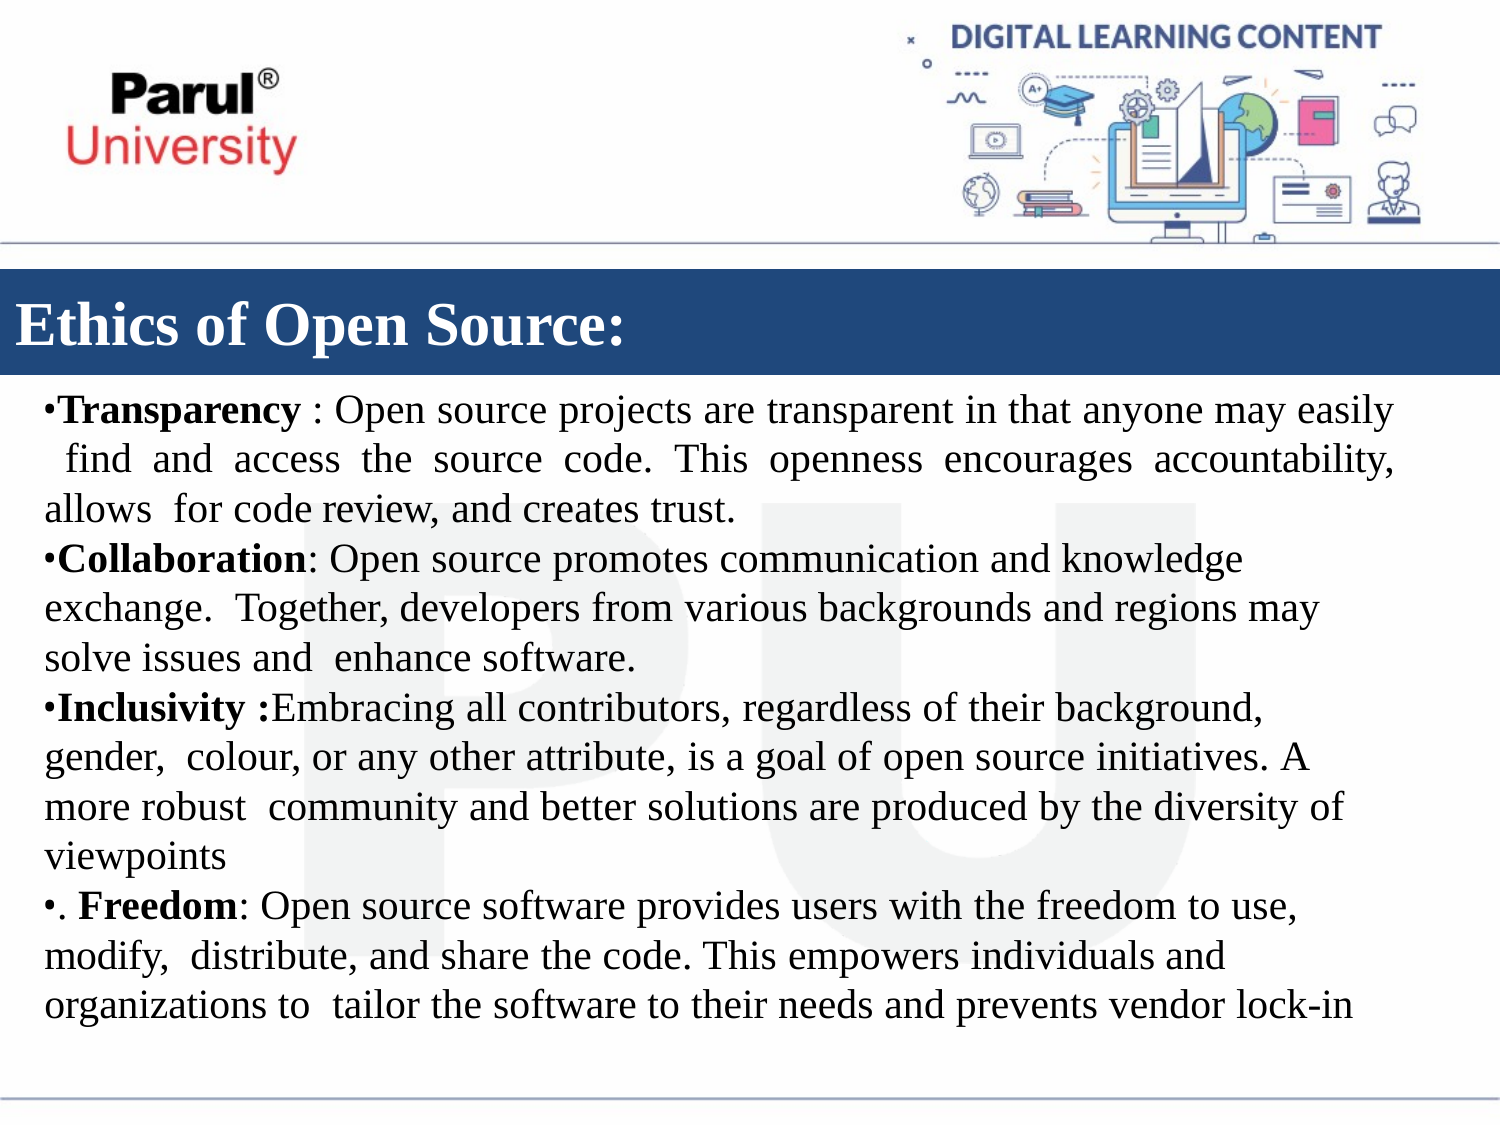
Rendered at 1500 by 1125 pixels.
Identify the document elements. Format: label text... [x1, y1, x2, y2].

picture [0, 375, 1500, 1125]
title Ethics of Open Source: [12, 280, 633, 471]
picture [0, 0, 1500, 269]
text_box Transparency : Open source projects are transparent in that anyone may easily find and access the source code. This openness encourages accountability, allows for code review, and creates trust. Collaboration: Open source promotes communication and knowledge exchange. Together, developers from various backgrounds and regions may solve issues and enhance software. Inclusivity :Embracing all contributors, regardless of their background, gender, colour, or any other attribute, is a goal of open source initiatives. A more robust community and better solutions are produced by the diversity of viewpoints . Freedom: Open source software provides users with the freedom to use, modify, distribute, and share the code. This empowers individuals and organizations to tailor the software to their needs and prevents vendor lock-in [42, 381, 1426, 1029]
